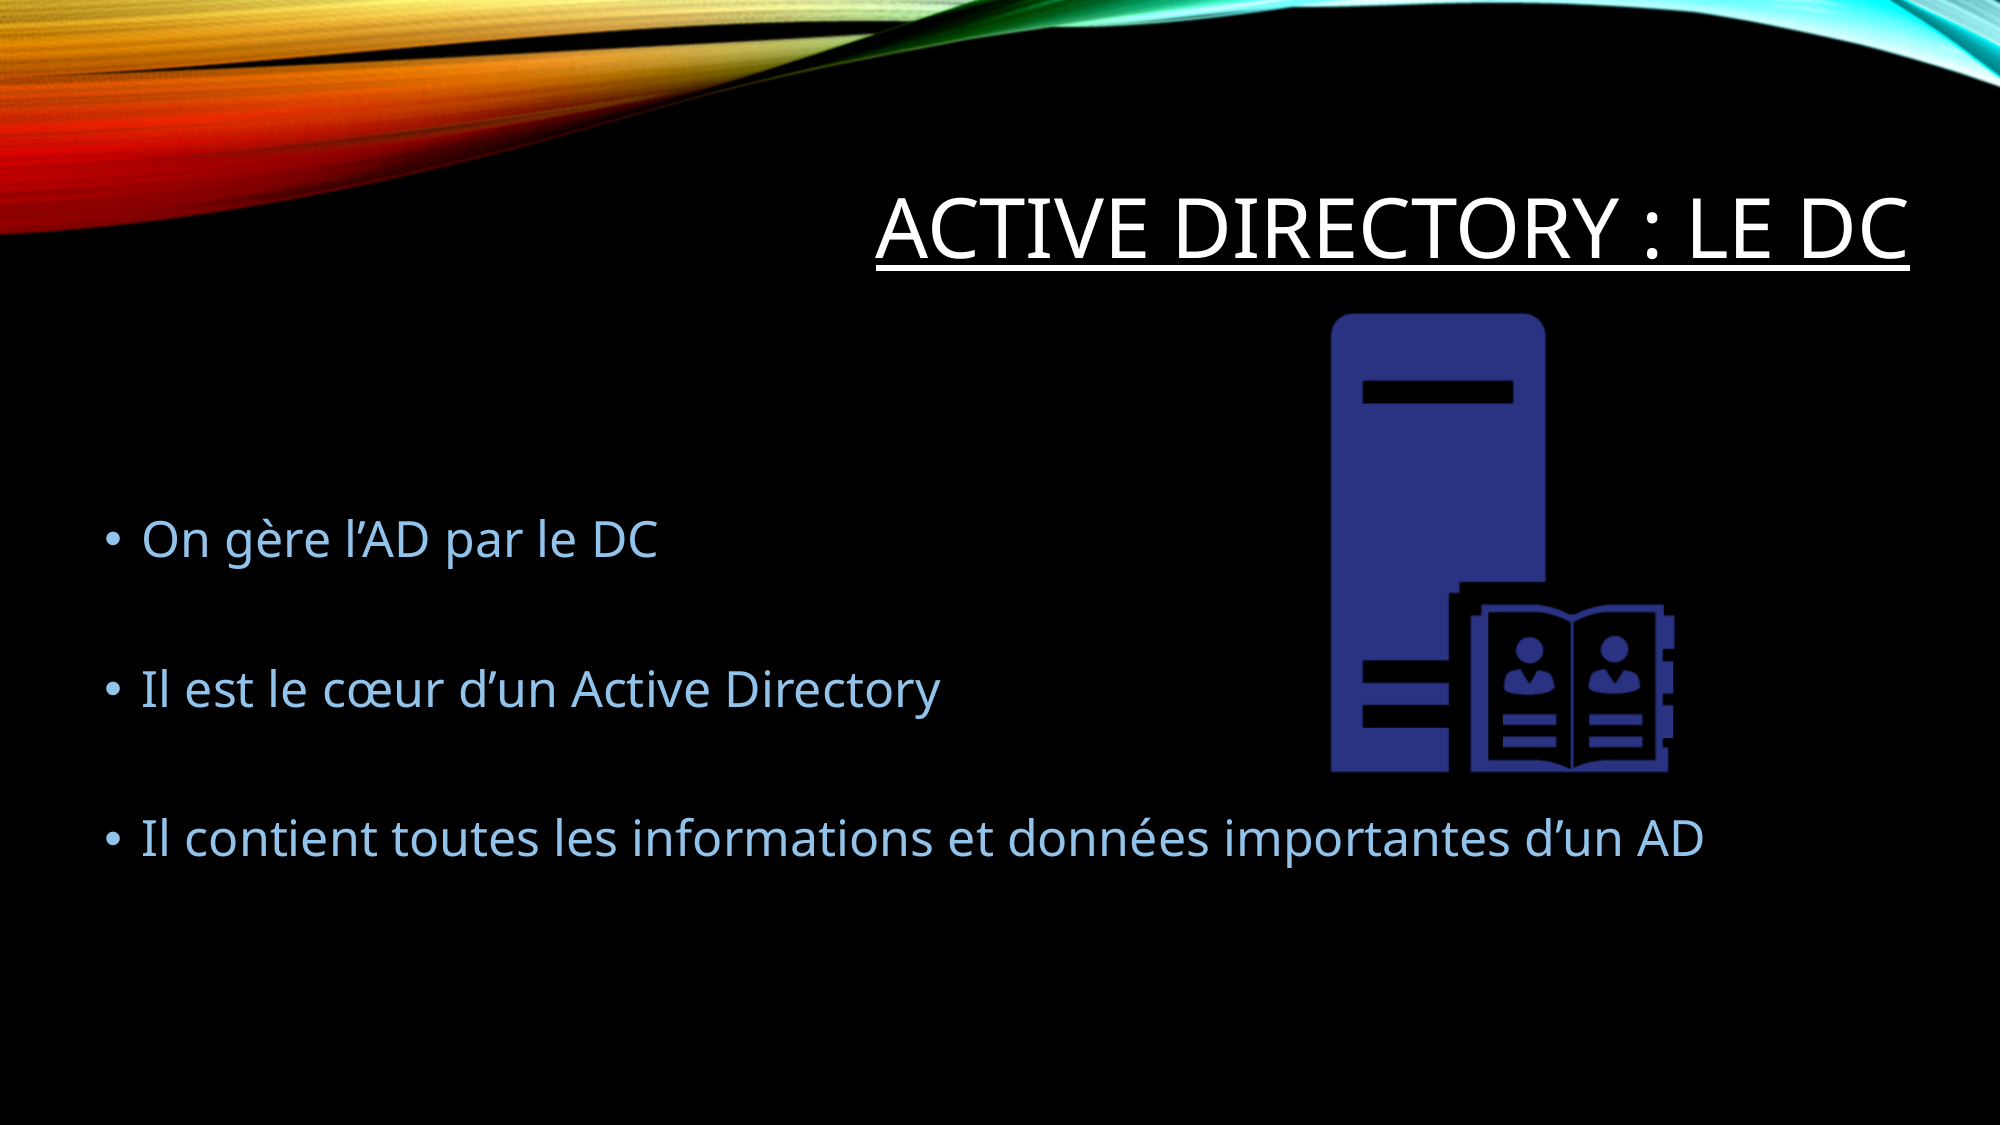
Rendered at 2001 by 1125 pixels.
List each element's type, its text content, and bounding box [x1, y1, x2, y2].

list On gère l’AD par le DC Il est le cœur d’un Active Directory Il contient toutes les informations et données importantes d’un AD [89, 351, 1926, 1059]
title Active directory : LE DC [474, 125, 1926, 338]
picture [0, 0, 2000, 237]
picture [1268, 311, 1738, 781]
